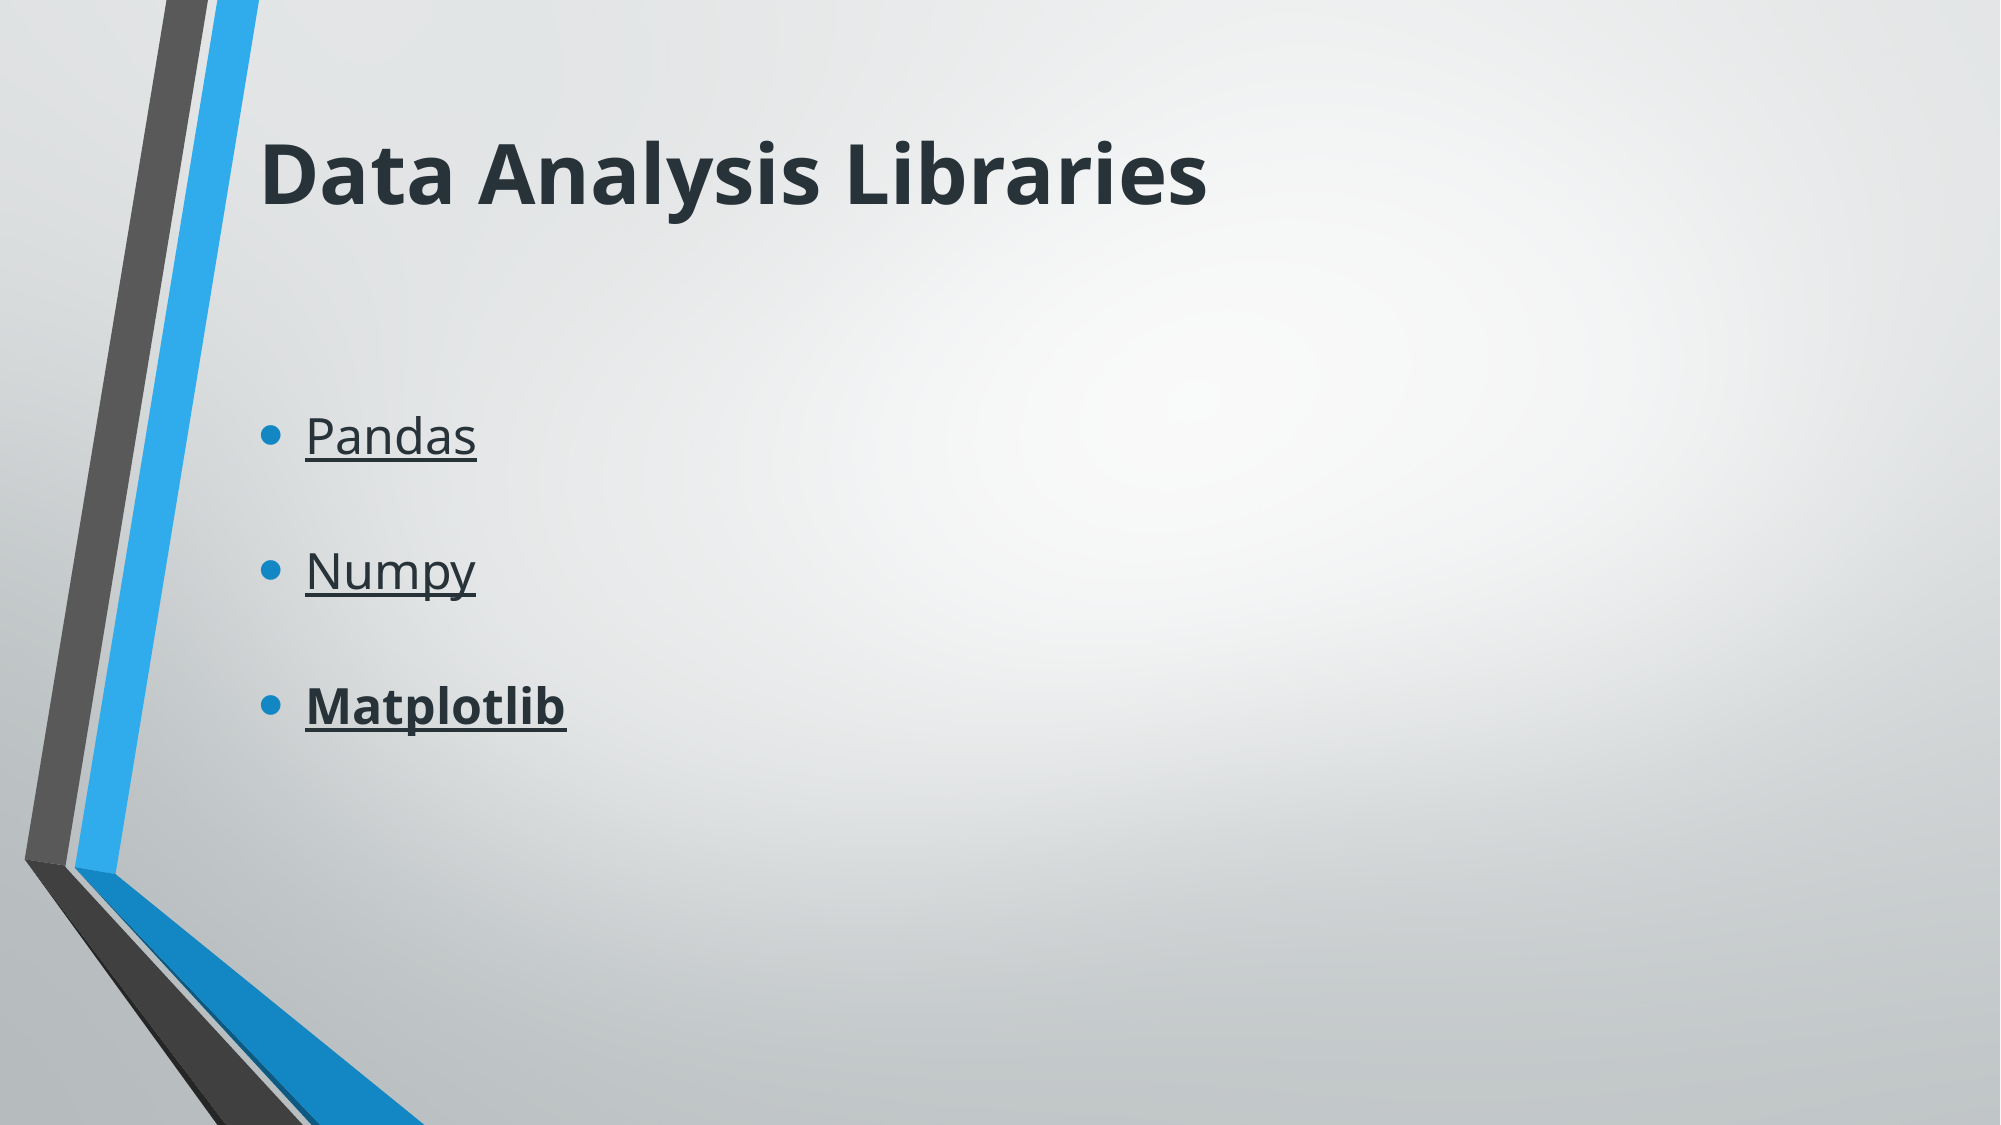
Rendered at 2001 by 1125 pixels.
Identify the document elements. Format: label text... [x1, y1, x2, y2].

list Pandas Numpy Matplotlib [243, 298, 1887, 840]
title Data Analysis Libraries [243, 112, 1887, 230]
